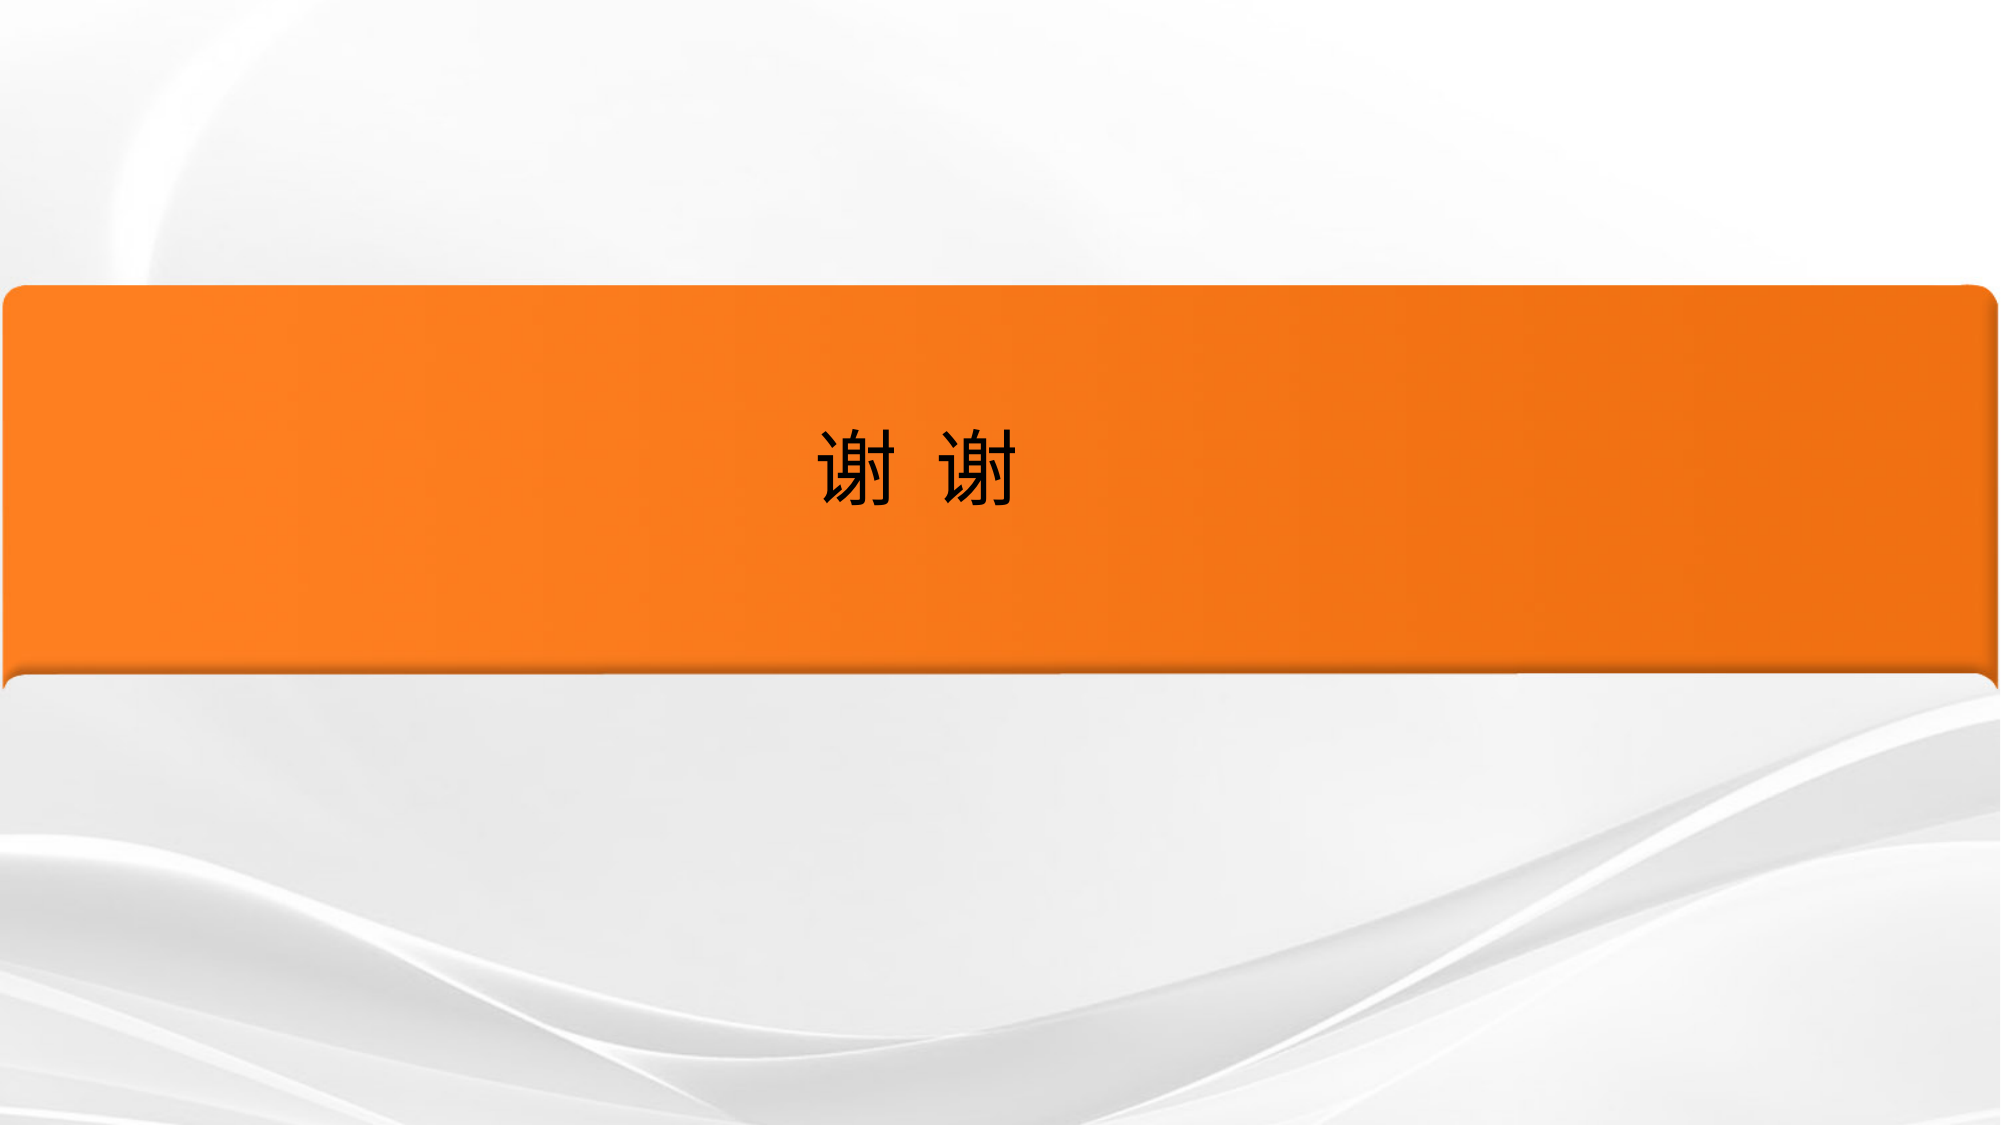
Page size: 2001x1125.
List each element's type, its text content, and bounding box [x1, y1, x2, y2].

list 谢 谢 [798, 408, 1060, 549]
picture [0, 0, 2001, 1125]
